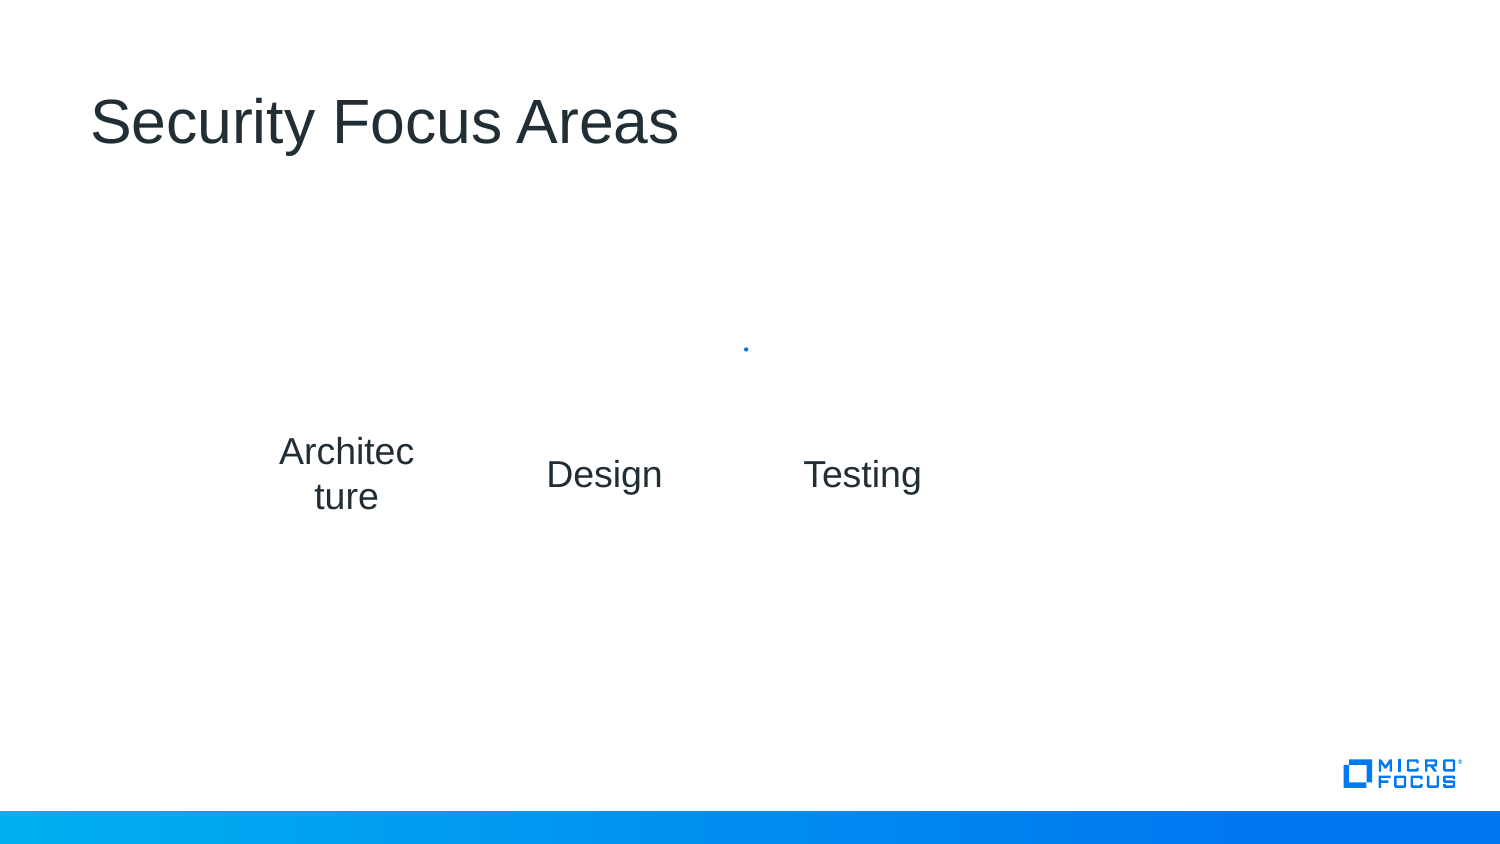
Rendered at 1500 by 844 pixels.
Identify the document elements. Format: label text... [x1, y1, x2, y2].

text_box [174, 191, 988, 655]
title Security Focus Areas [75, 46, 1425, 192]
